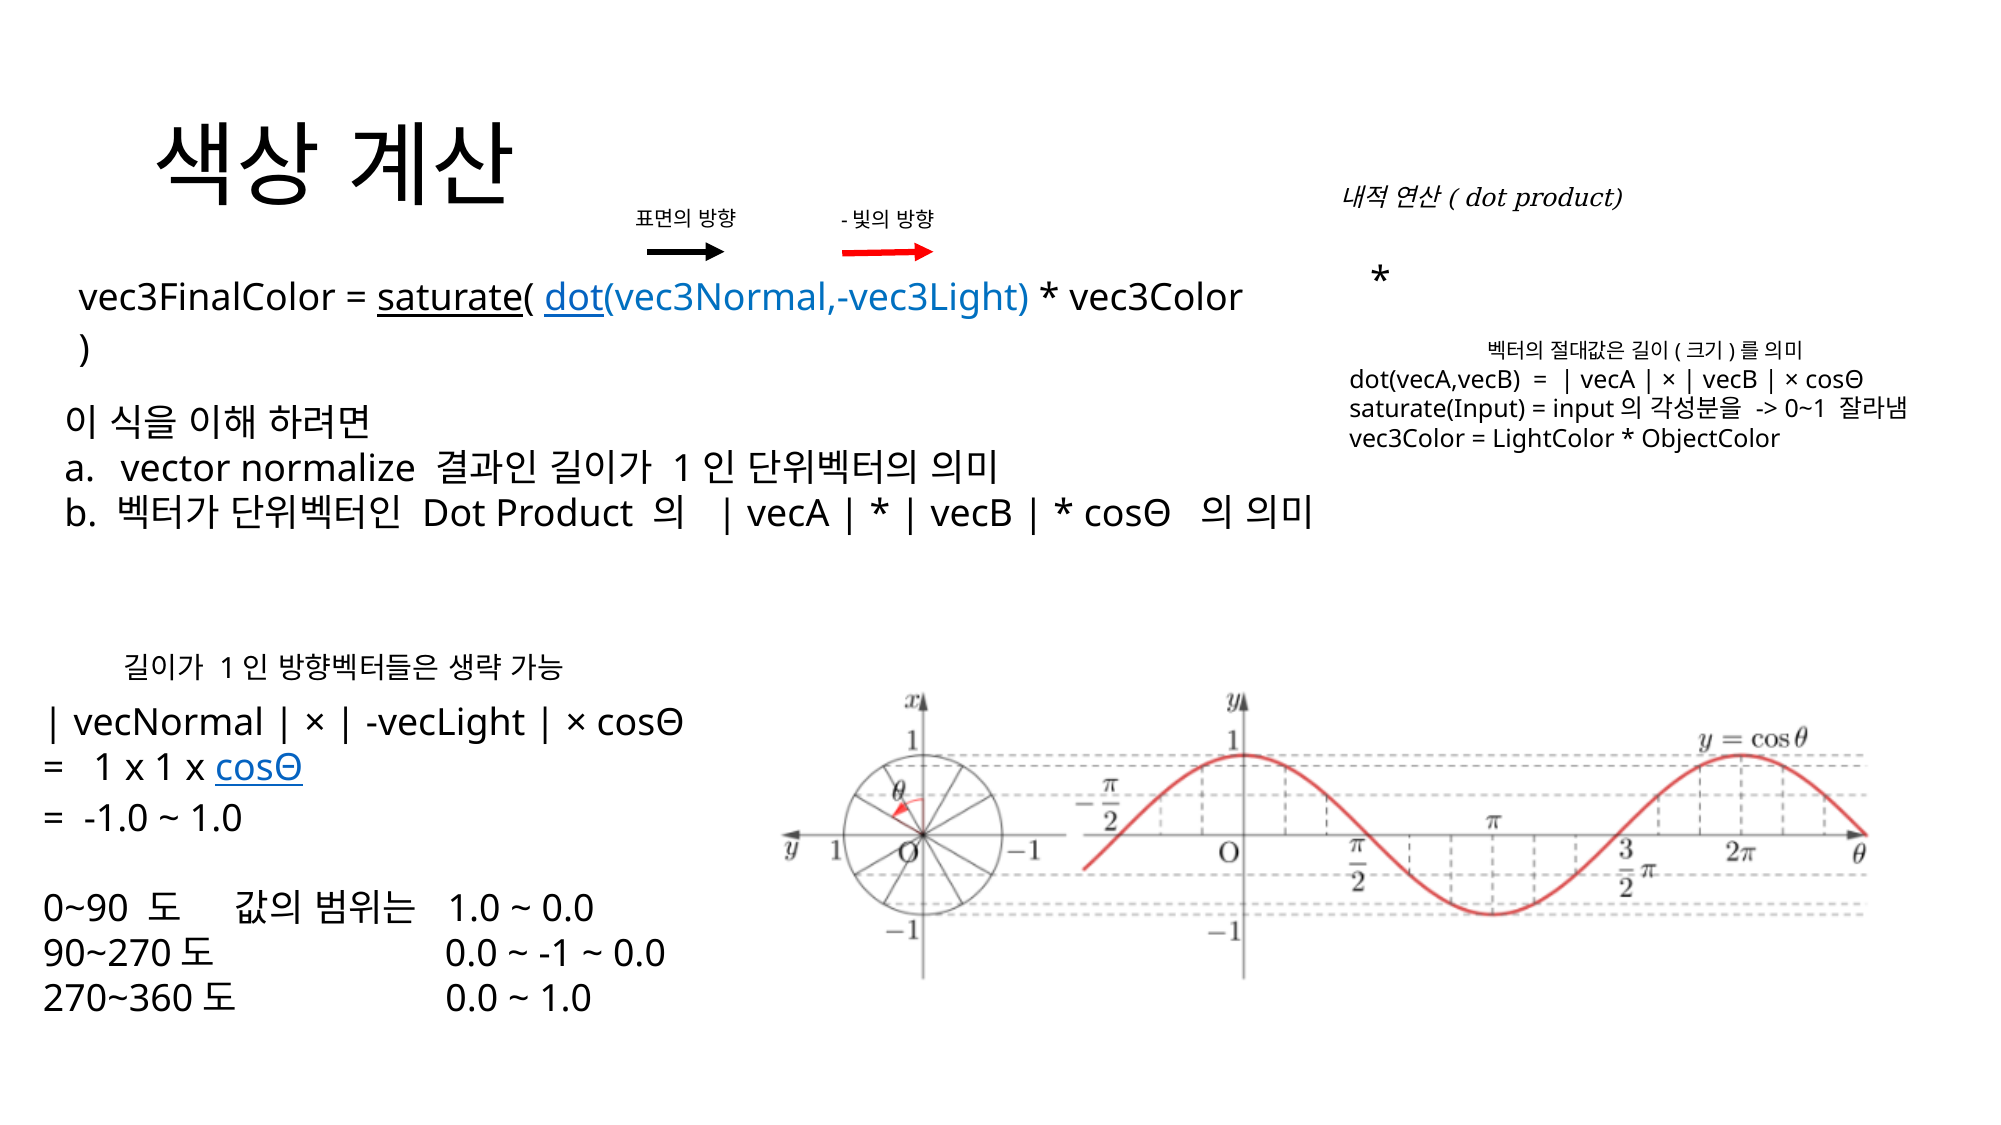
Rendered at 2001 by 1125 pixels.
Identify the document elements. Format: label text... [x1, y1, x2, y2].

text_box -빛의 방향 [826, 199, 950, 240]
text_box | vecNormal | × | -vecLight | × cosΘ = 1 x 1 x cosΘ = -1.0 ~ 1.0 0~90 도 값의 범위는 1.0 ~ 0.0 90~270도 0.0 ~ -1 ~ 0.0 270~360도 0.0 ~ 1.0 [28, 690, 823, 1027]
text_box vec3FinalColor = saturate( dot(vec3Normal,-vec3Light) * vec3Color ) [63, 265, 1266, 391]
picture [779, 690, 1873, 985]
text_box 이 식을 이해 하려면 vector normalize 결과인 길이가 1인 단위벡터의 의미 b. 벡터가 단위벡터인 Dot Product 의 | vecA | * | vecB | * cosΘ 의 의미 [49, 391, 1341, 587]
text_box 벡터의 절대값은 길이(크기)를 의미 dot(vecA,vecB) = | vecA | × | vecB | × cosΘ saturate(Input) = input의 각성분을 -> 0~1 잘라냄 vec3Color = LightColor * ObjectColor [1334, 325, 2000, 491]
title 색상 계산 [137, 59, 1863, 278]
text_box 표면의 방향 [620, 198, 752, 238]
text_box 길이가 1인 방향벡터들은 생략 가능 [108, 642, 588, 692]
